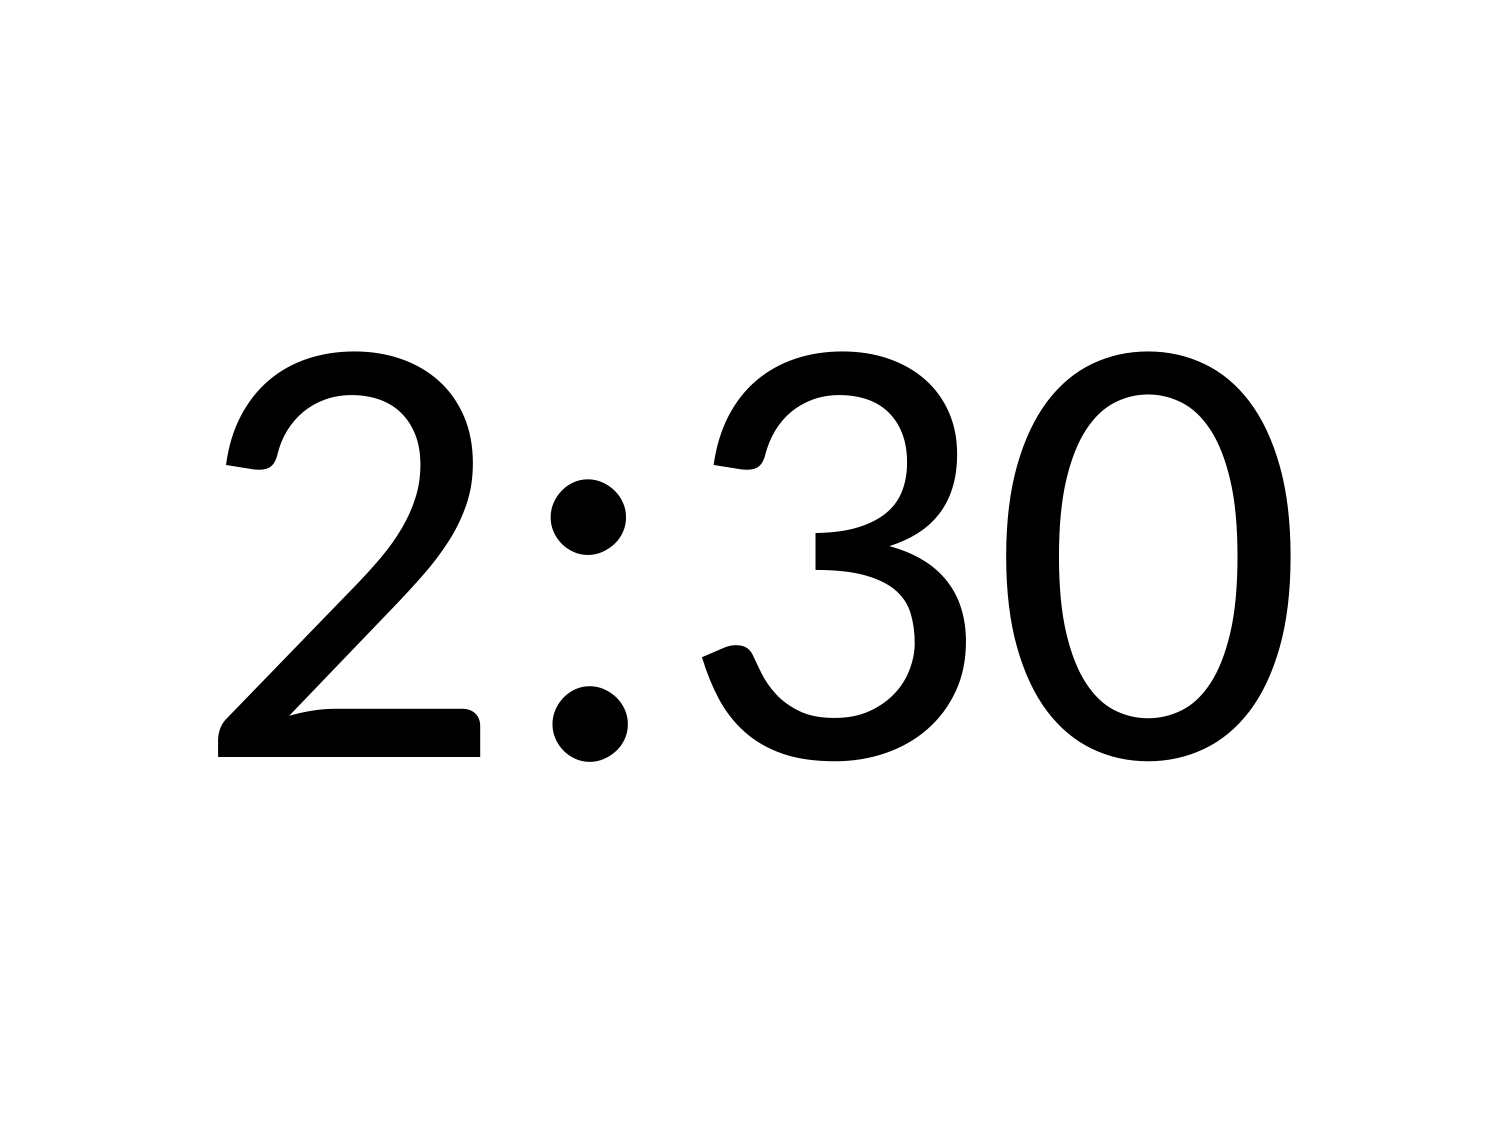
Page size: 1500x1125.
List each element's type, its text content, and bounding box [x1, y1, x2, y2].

text_box 2:30 [112, 125, 1388, 941]
